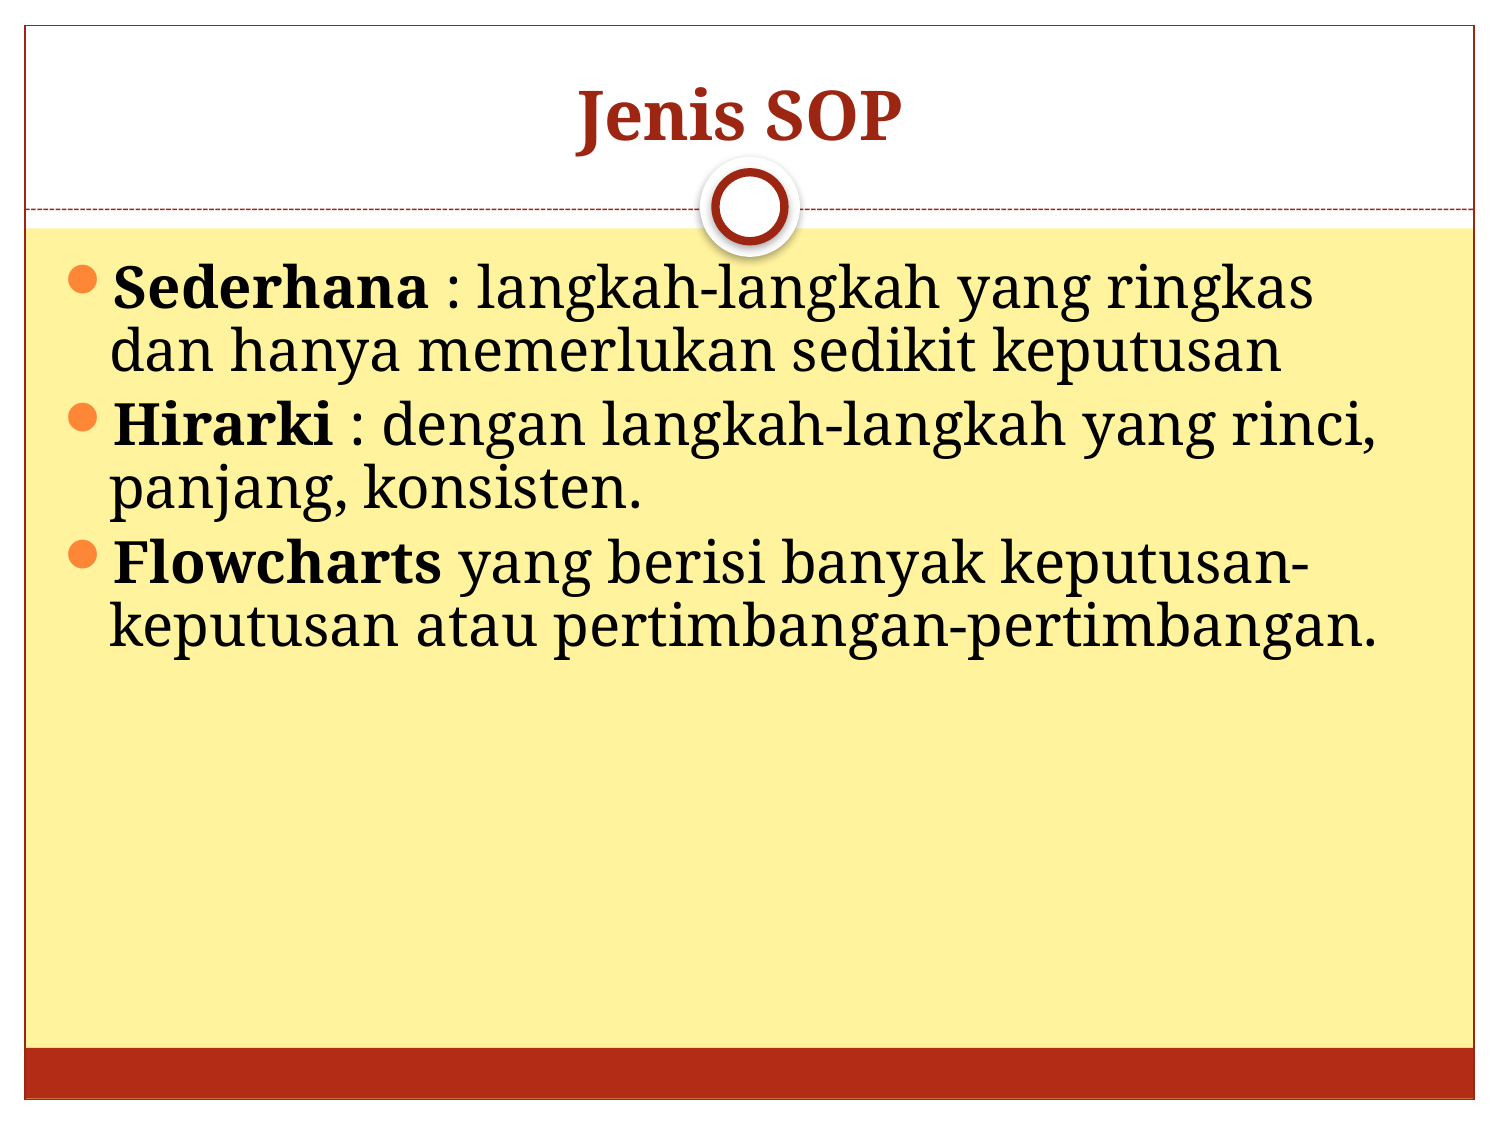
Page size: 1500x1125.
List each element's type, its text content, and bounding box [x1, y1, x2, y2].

title Jenis SOP [49, 37, 1450, 162]
list Sederhana : langkah-langkah yang ringkas dan hanya memerlukan sedikit keputusan Hirarki : dengan langkah-langkah yang rinci, panjang, konsisten. Flowcharts yang berisi banyak keputusan-keputusan atau pertimbangan-pertimbangan. [49, 250, 1445, 1001]
